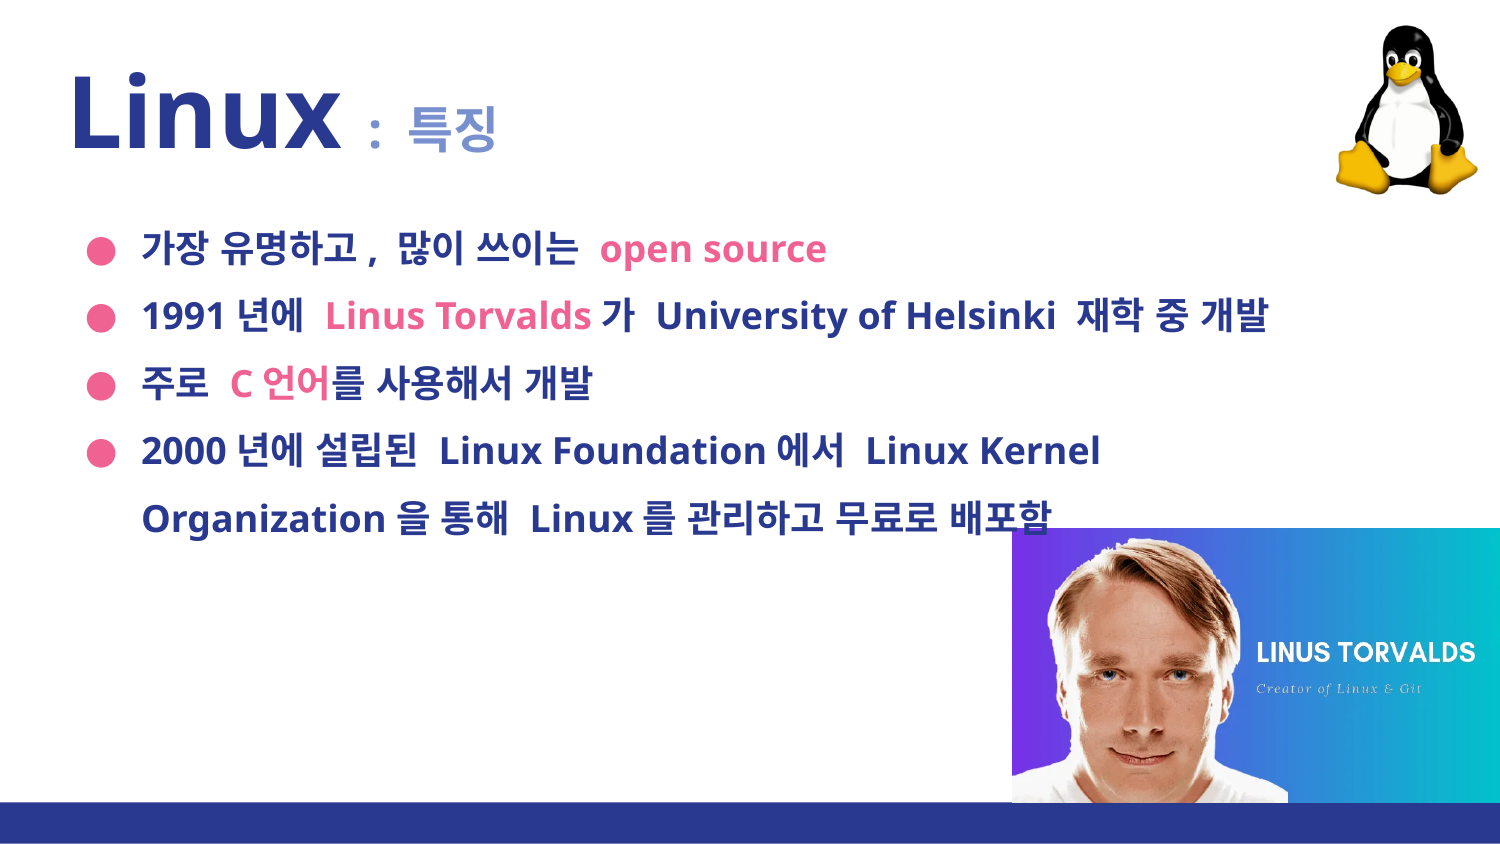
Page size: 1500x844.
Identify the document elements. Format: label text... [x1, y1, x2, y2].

title Linux : 특징 [51, 49, 664, 167]
list 가장 유명하고, 많이 쓰이는 open source 1991년에 Linus Torvalds가 University of Helsinki 재학 중 개발 주로 C언어를 사용해서 개발 2000년에 설립된 Linux Foundation에서 Linux Kernel Organization을 통해 Linux를 관리하고 무료로 배포함 [51, 187, 1363, 611]
picture [1325, 14, 1486, 203]
picture [1012, 528, 1500, 803]
